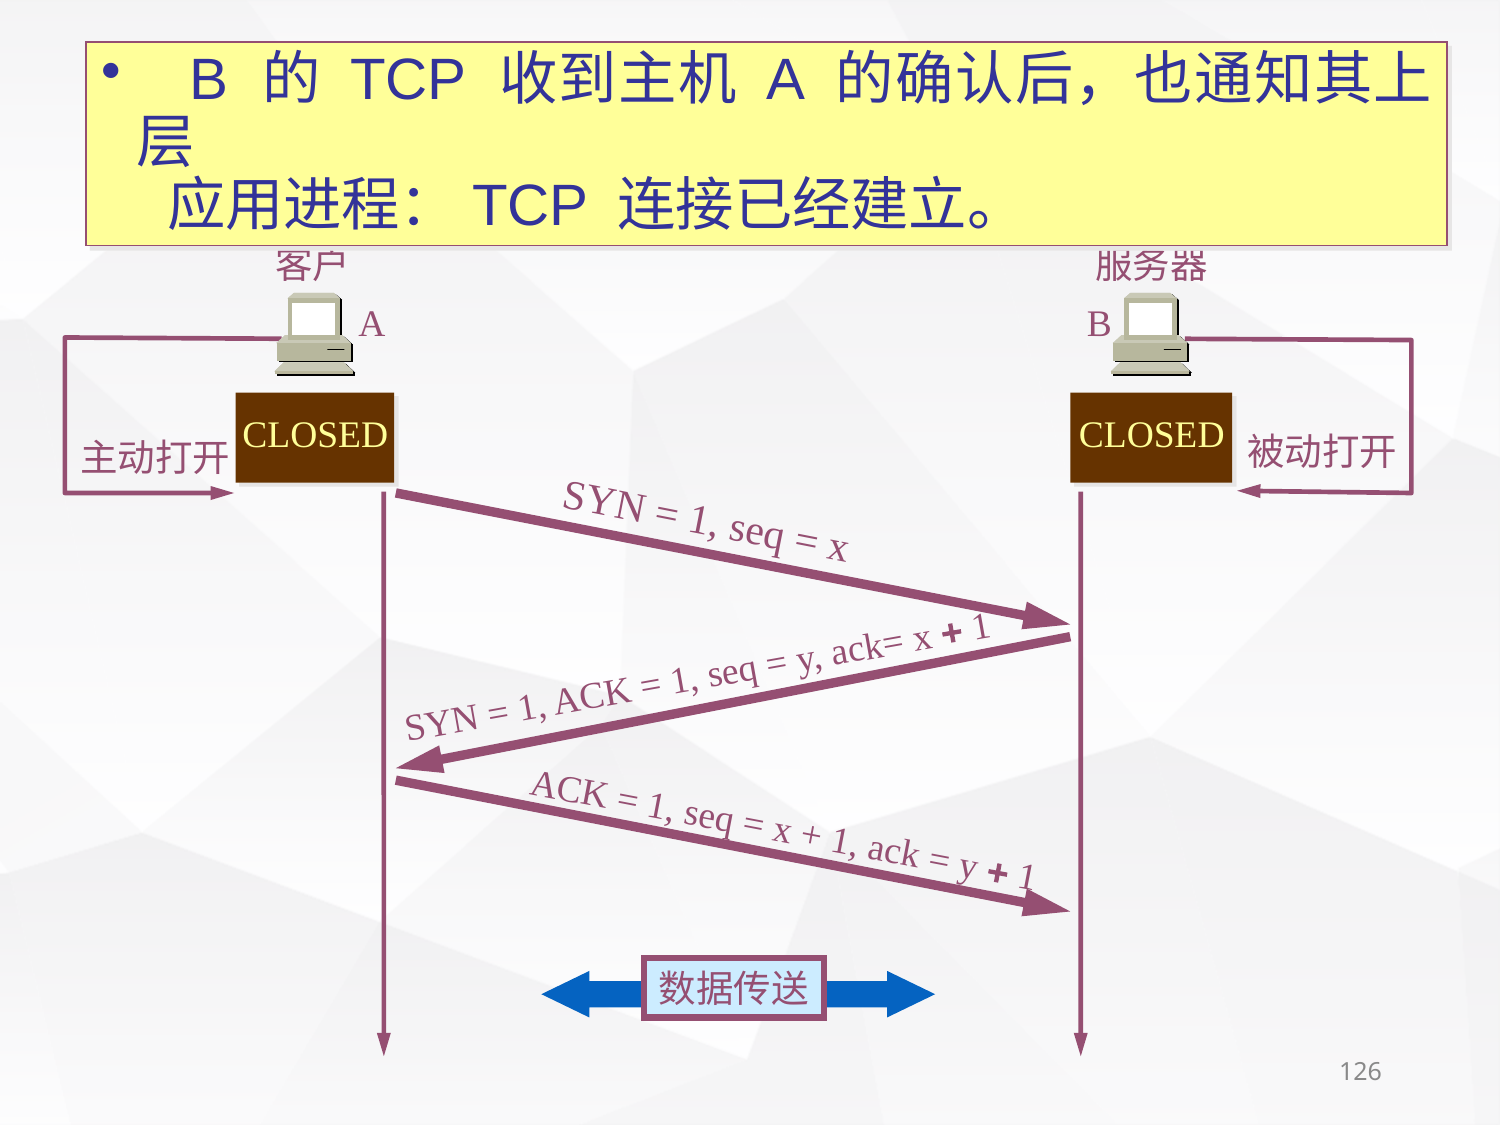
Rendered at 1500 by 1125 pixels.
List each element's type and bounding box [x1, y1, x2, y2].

text_box [1072, 250, 1223, 352]
text_box [86, 41, 1447, 246]
picture [0, 0, 1500, 1125]
text_box [260, 250, 401, 352]
slide_number [1059, 1042, 1397, 1103]
text_box [1064, 338, 1413, 493]
text_box [383, 489, 1081, 1057]
text_box [64, 337, 404, 493]
